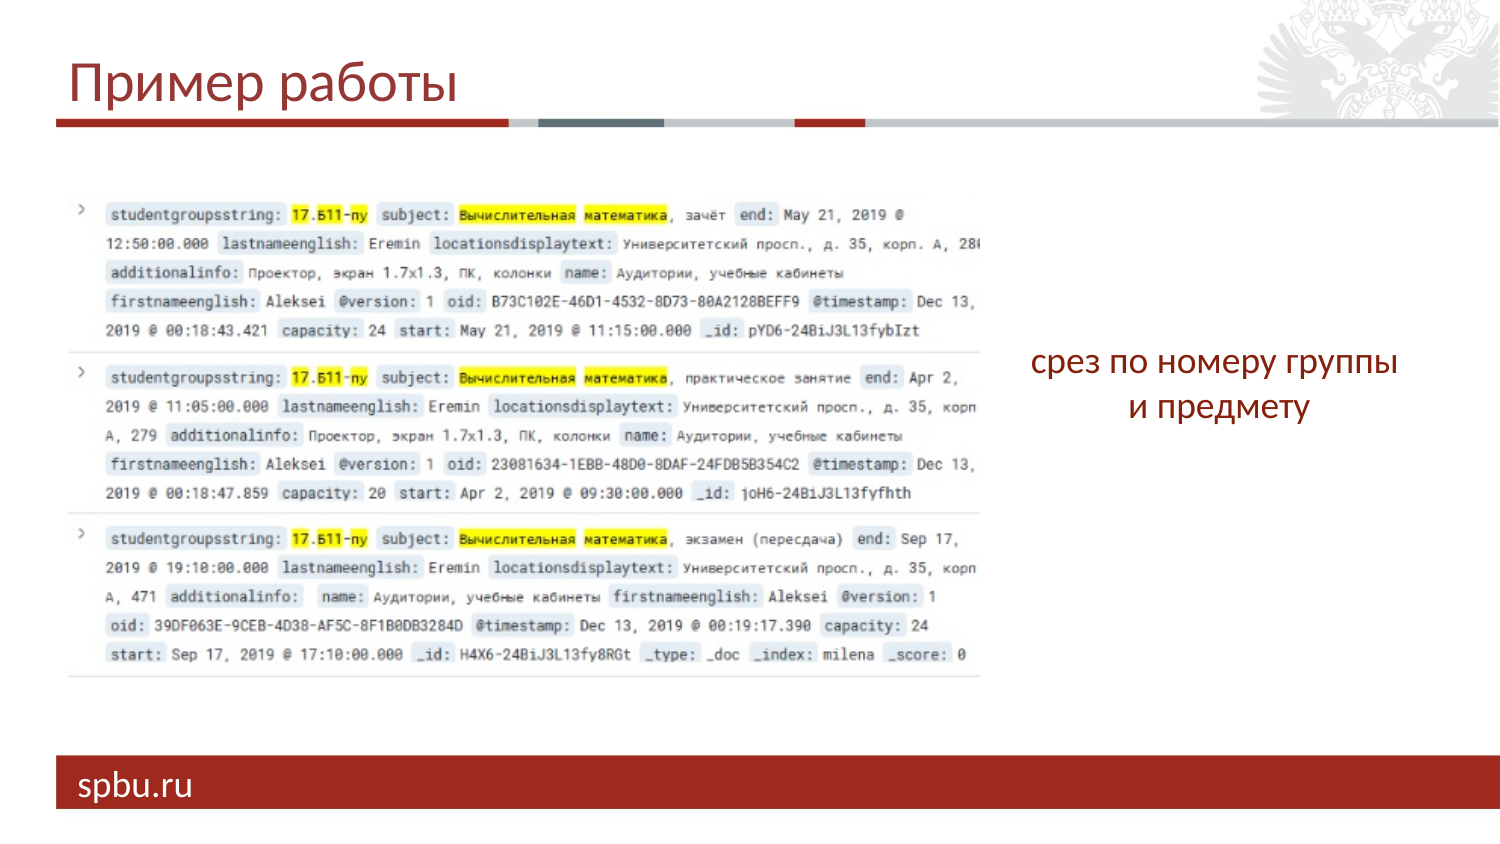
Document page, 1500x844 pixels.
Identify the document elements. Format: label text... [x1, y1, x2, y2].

text_box срез по номеру группы и предмету [986, 328, 1453, 436]
title Пример работы [53, 43, 646, 113]
picture [0, 0, 1500, 844]
